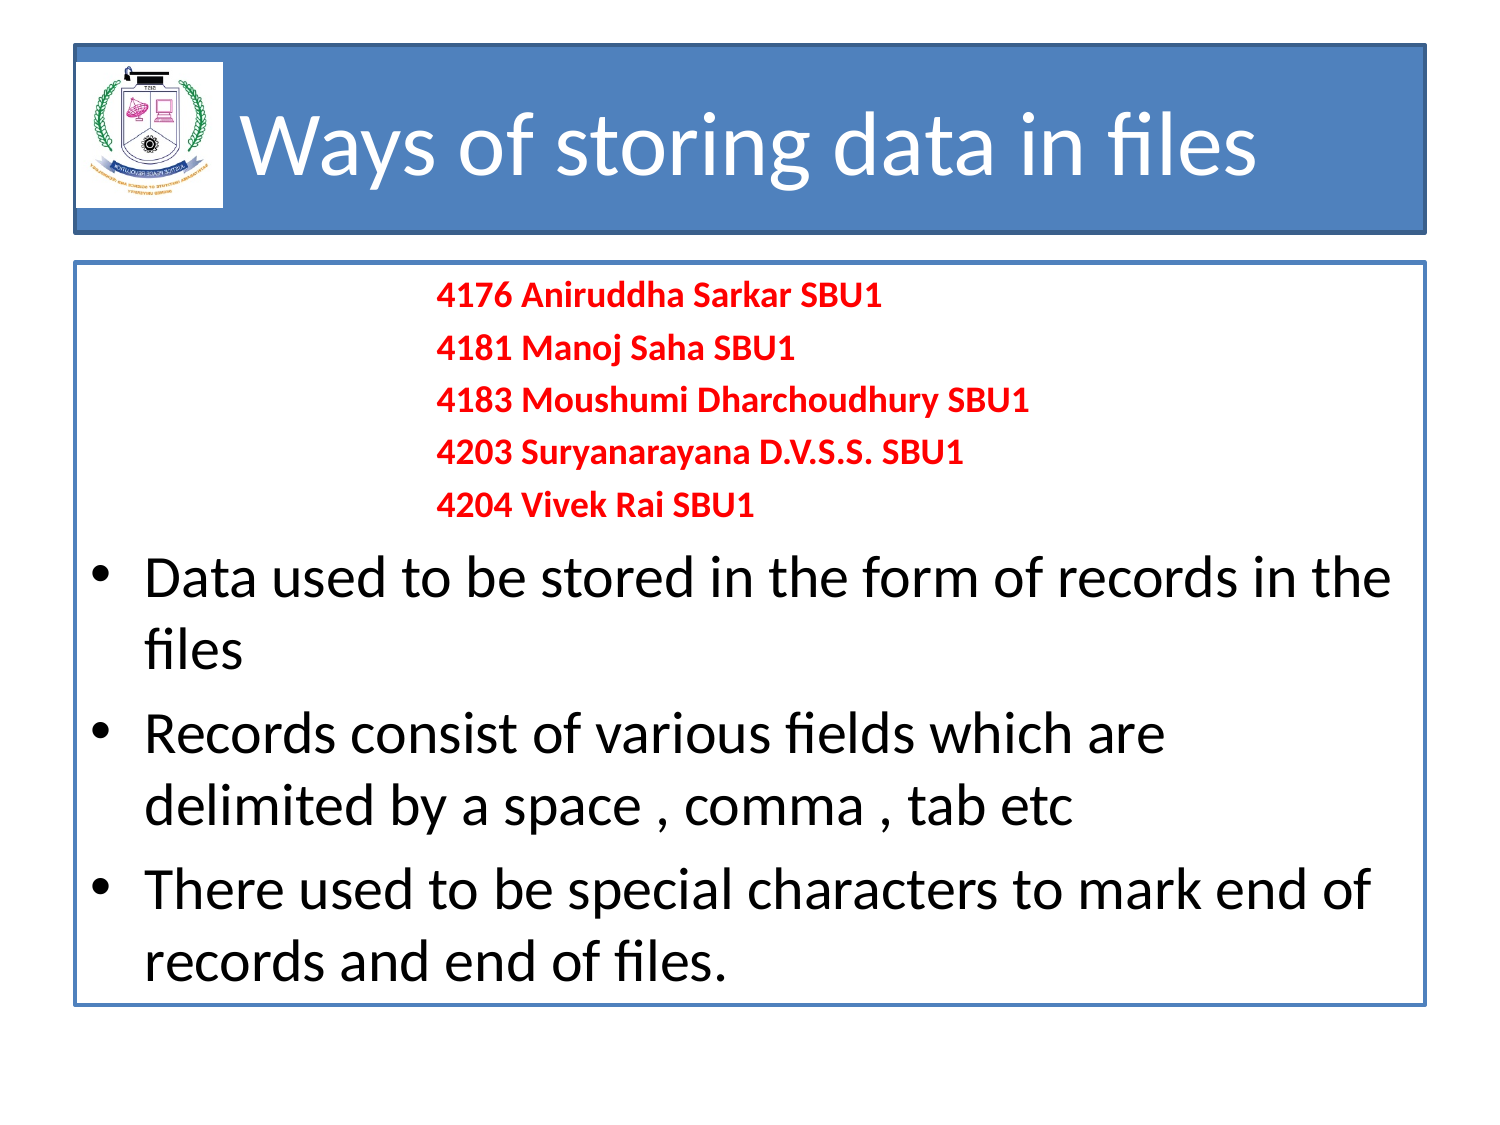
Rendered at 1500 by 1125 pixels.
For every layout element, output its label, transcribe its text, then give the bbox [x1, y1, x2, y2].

picture [76, 61, 223, 209]
title Ways of storing data in files [73, 43, 1427, 235]
list 4176 Aniruddha Sarkar SBU1 4181 Manoj Saha SBU1 4183 Moushumi Dharchoudhury SBU1 4203 Suryanarayana D.V.S.S. SBU1 4204 Vivek Rai SBU1 Data used to be stored in the form of records in the files Records consist of various fields which are delimited by a space , comma , tab etc There used to be special characters to mark end of records and end of files. [73, 260, 1427, 1007]
